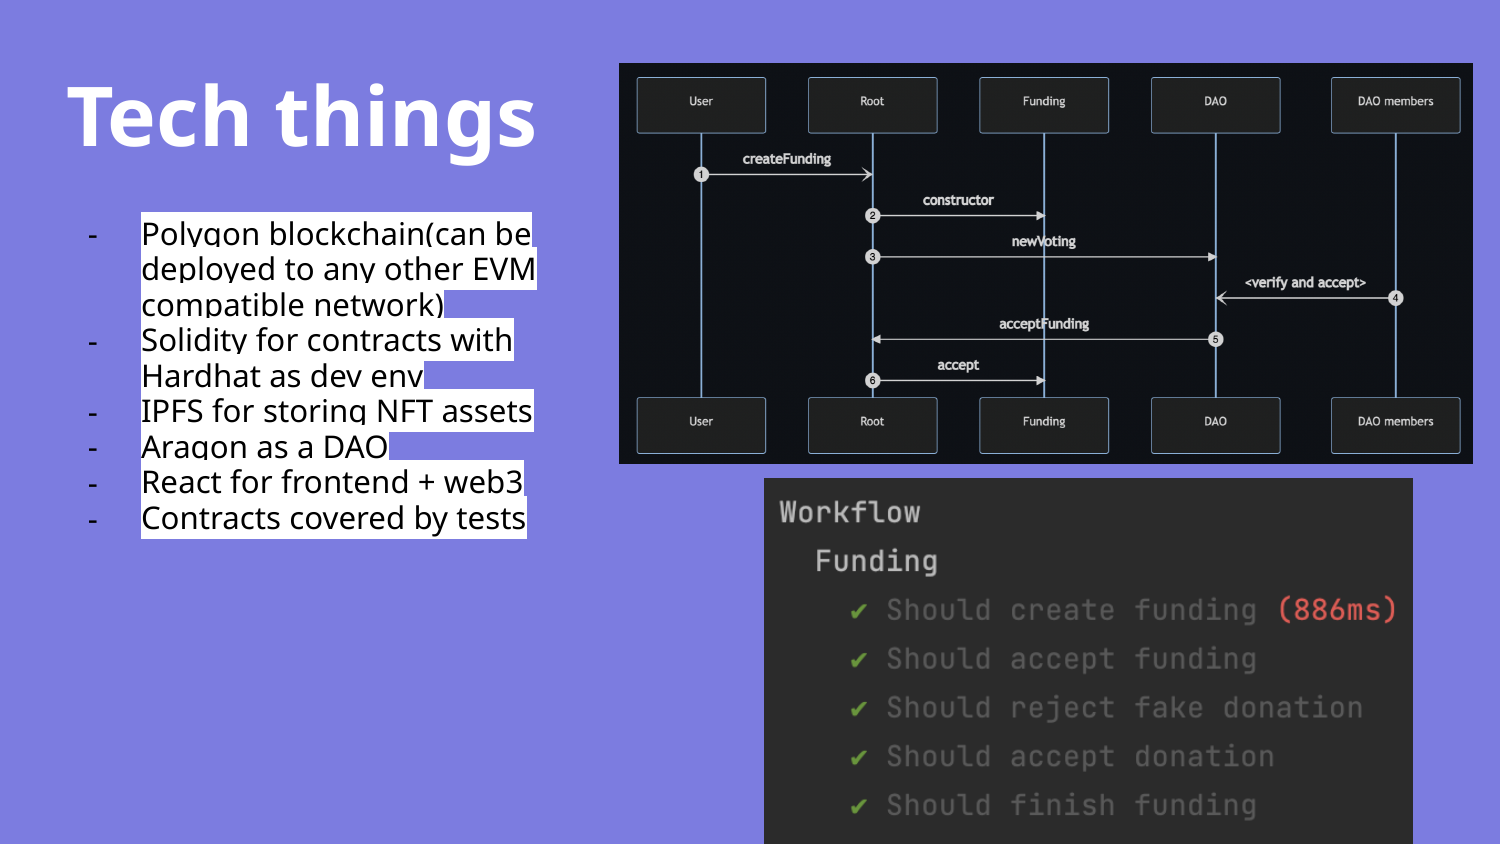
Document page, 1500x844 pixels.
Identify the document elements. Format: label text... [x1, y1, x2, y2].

list Polygon blockchain(can be deployed to any other EVM compatible network) Solidity for contracts with Hardhat as dev env IPFS for storing NFT assets Aragon as a DAO React for frontend + web3 Contracts covered by tests [51, 201, 600, 497]
title Tech things [51, 48, 567, 180]
picture [764, 478, 1413, 844]
picture [619, 63, 1473, 464]
